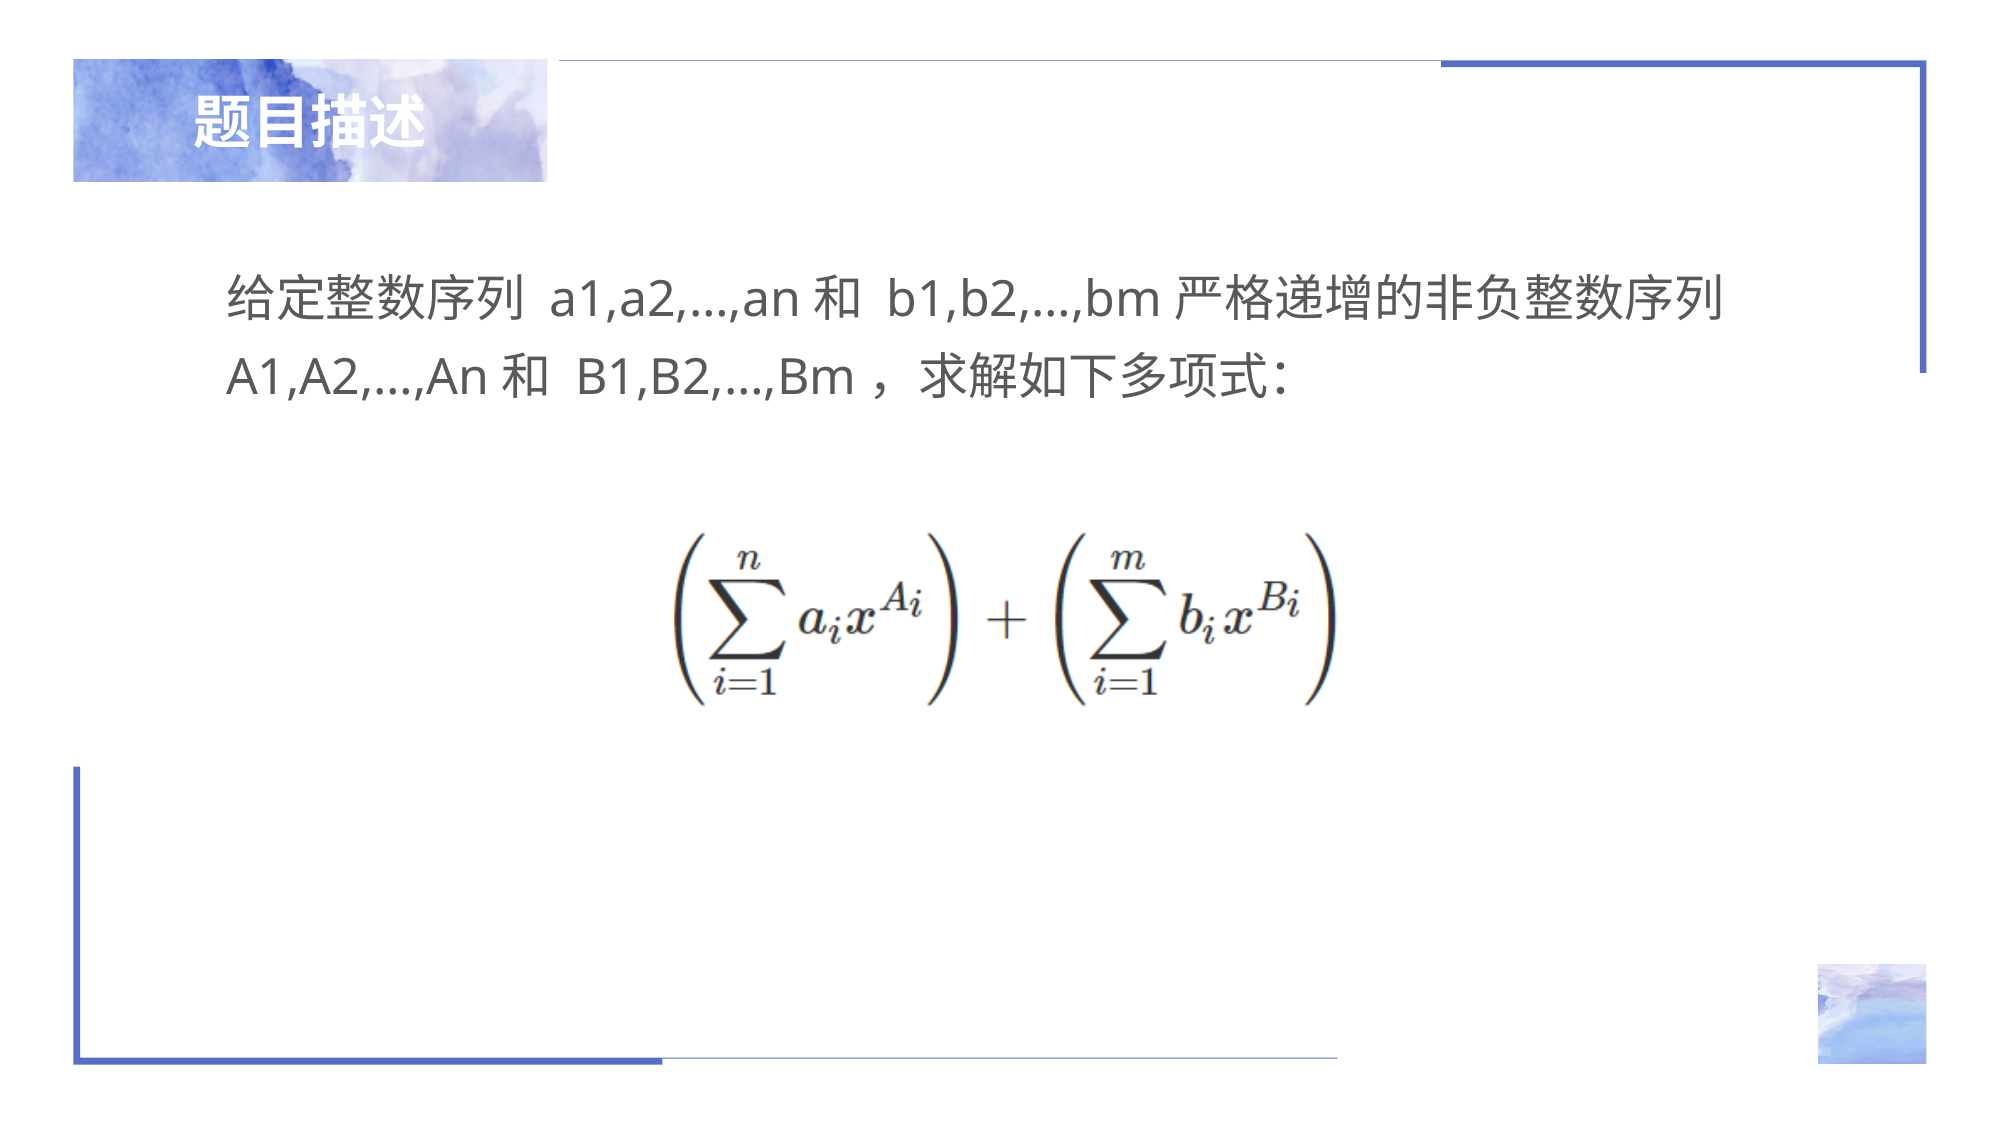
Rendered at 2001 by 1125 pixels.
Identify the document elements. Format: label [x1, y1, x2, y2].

picture [641, 487, 1359, 744]
text_box [73, 59, 1927, 1066]
